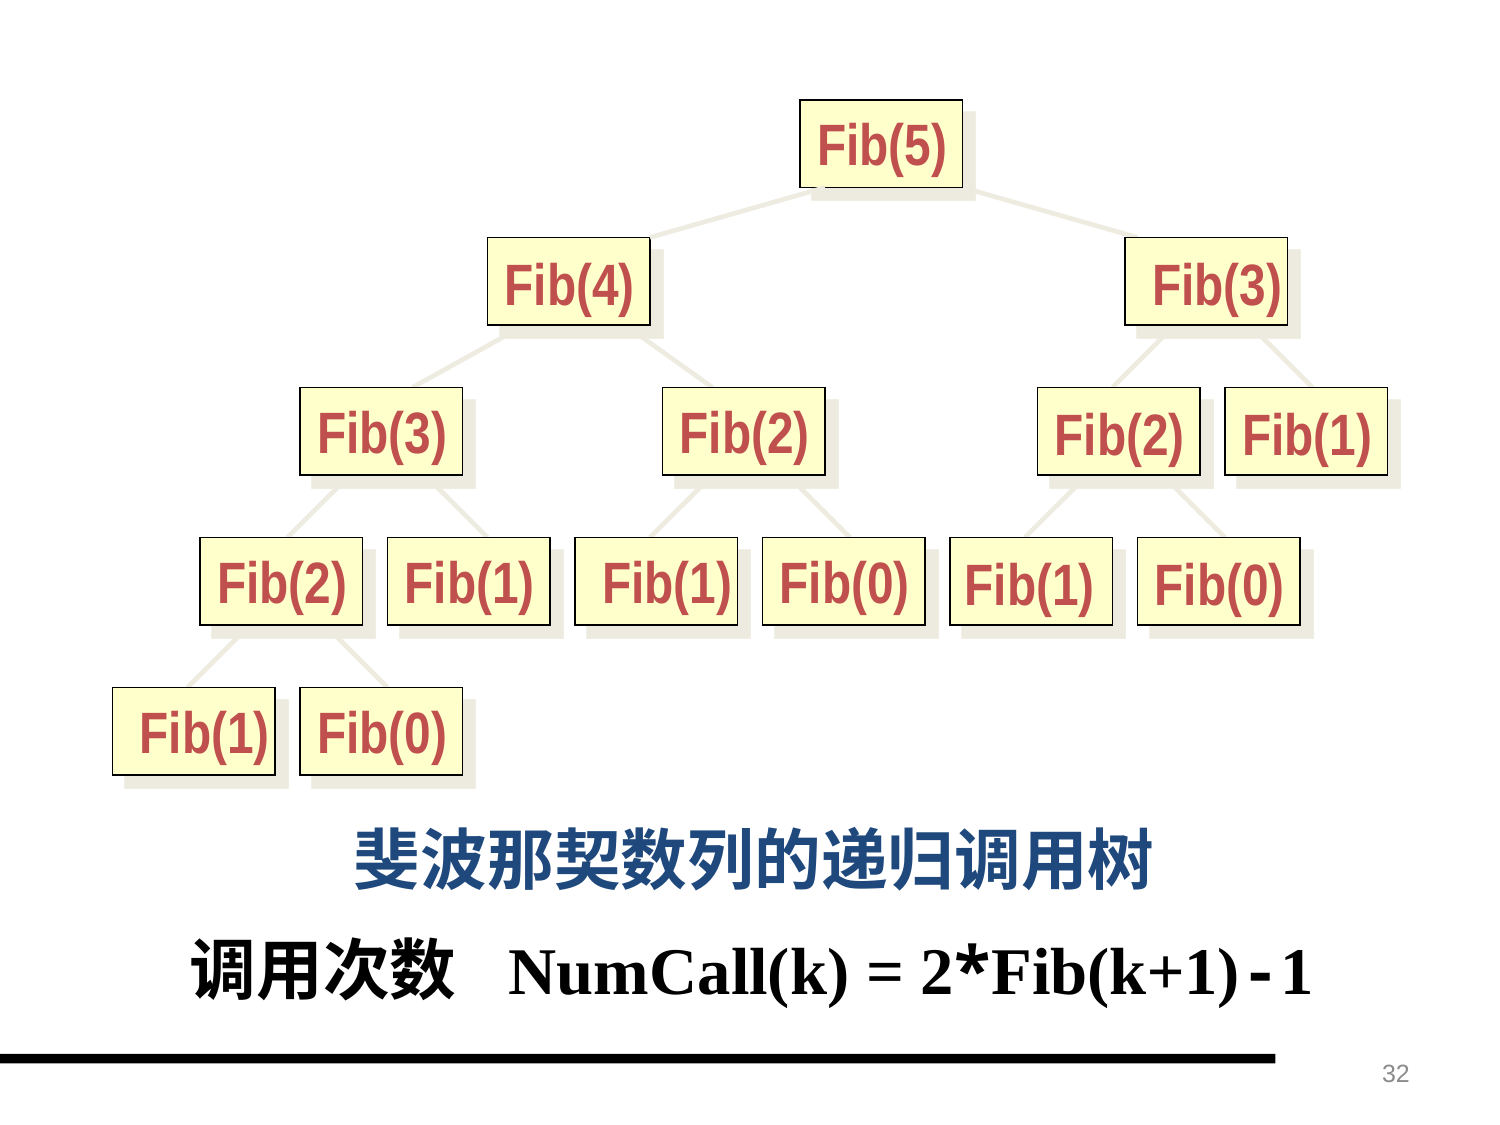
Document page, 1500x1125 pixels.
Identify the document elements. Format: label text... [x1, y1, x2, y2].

text_box Fib(1) [125, 687, 286, 773]
text_box Fib(2) [202, 537, 363, 623]
text_box [799, 99, 963, 188]
text_box Fib(4) [489, 239, 650, 325]
text_box [574, 537, 738, 625]
text_box Fib(1) [587, 537, 748, 623]
text_box Fib(1) [1227, 389, 1388, 475]
text_box [299, 687, 463, 775]
text_box Fib(5) [802, 99, 963, 185]
text_box [1224, 387, 1388, 475]
text_box [112, 687, 275, 775]
slide_number 32 [1074, 1042, 1425, 1103]
text_box [1124, 237, 1288, 325]
text_box Fib(0) [764, 537, 925, 623]
text_box Fib(1) [389, 537, 550, 623]
text_box Fib(0) [302, 687, 463, 773]
text_box Fib(2) [1039, 389, 1200, 475]
text_box 调用次数 NumCall(k) = 2*Fib(k+1)-1 [174, 912, 1412, 1018]
text_box 斐波那契数列的递归调用树 [191, 810, 1317, 906]
text_box Fib(3) [302, 387, 463, 473]
text_box Fib(3) [1137, 239, 1298, 325]
text_box [199, 537, 363, 625]
text_box Fib(2) [664, 387, 825, 473]
text_box [299, 387, 463, 475]
text_box Fib(1) [950, 539, 1111, 625]
text_box Fib(0) [1139, 539, 1300, 625]
